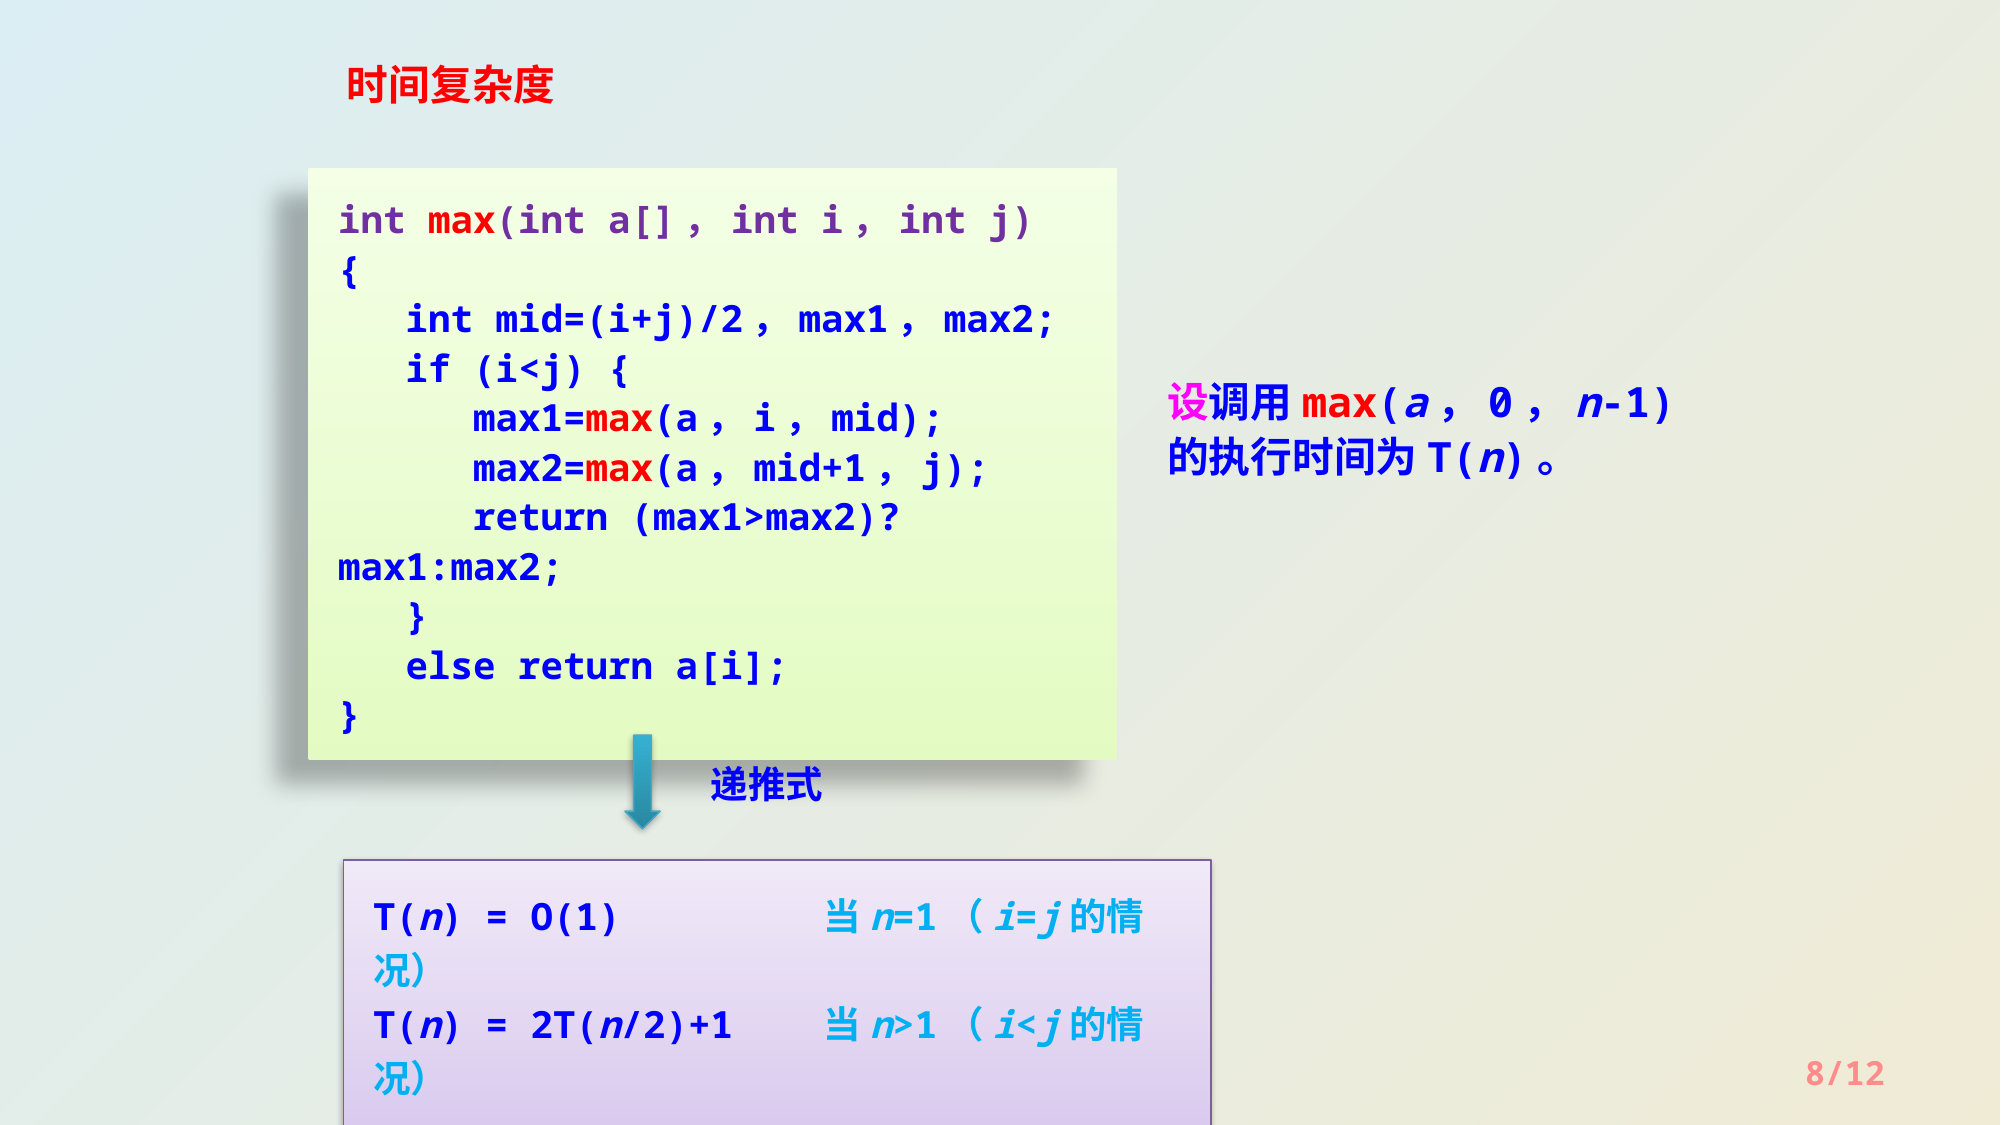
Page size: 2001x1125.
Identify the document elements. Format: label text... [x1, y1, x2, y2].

text_box int max(int a[]，int i，int j) { int mid=(i+j)/2，max1，max2; if (i<j) { max1=max(a，i，mid); max2=max(a，mid+1，j); return (max1>max2)?max1:max2; } else return a[i]; } [308, 167, 1118, 760]
text_box 时间复杂度 [332, 46, 614, 117]
text_box 设调用max(a，0，n-1)的执行时间为T(n)。 [1152, 363, 1727, 488]
slide_number 8/12 [1433, 1042, 1900, 1103]
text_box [343, 734, 1212, 1024]
